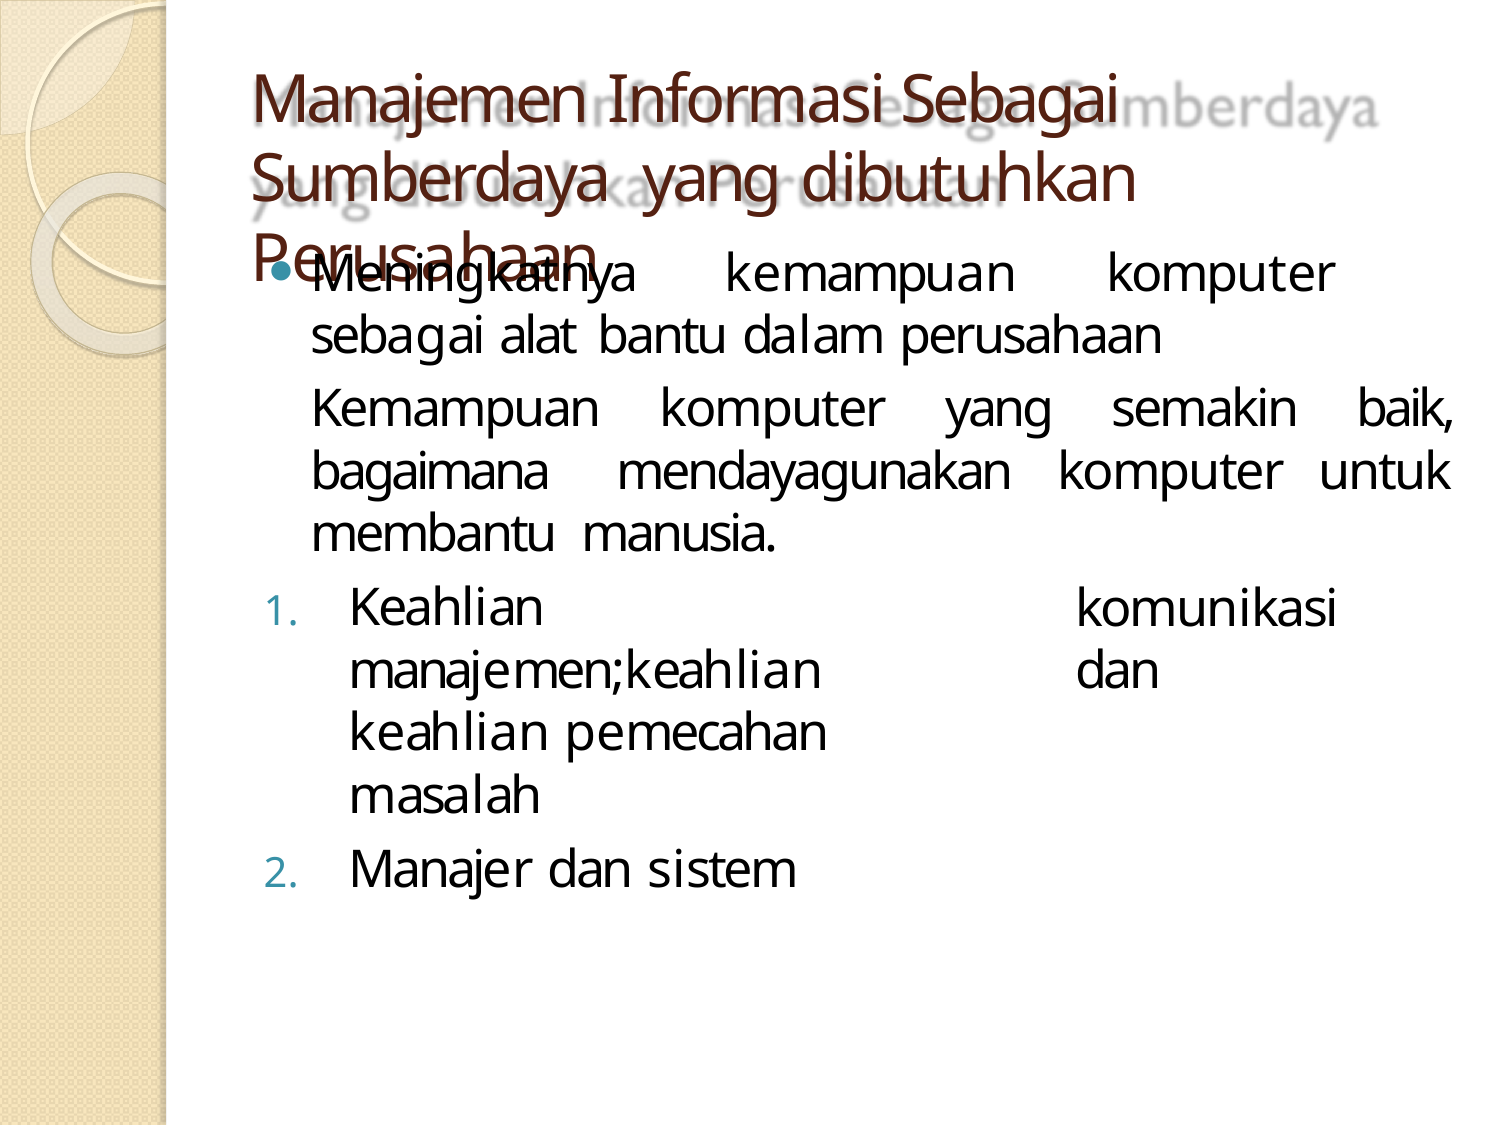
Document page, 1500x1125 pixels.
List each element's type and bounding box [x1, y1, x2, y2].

text_box [0, 0, 1500, 1125]
